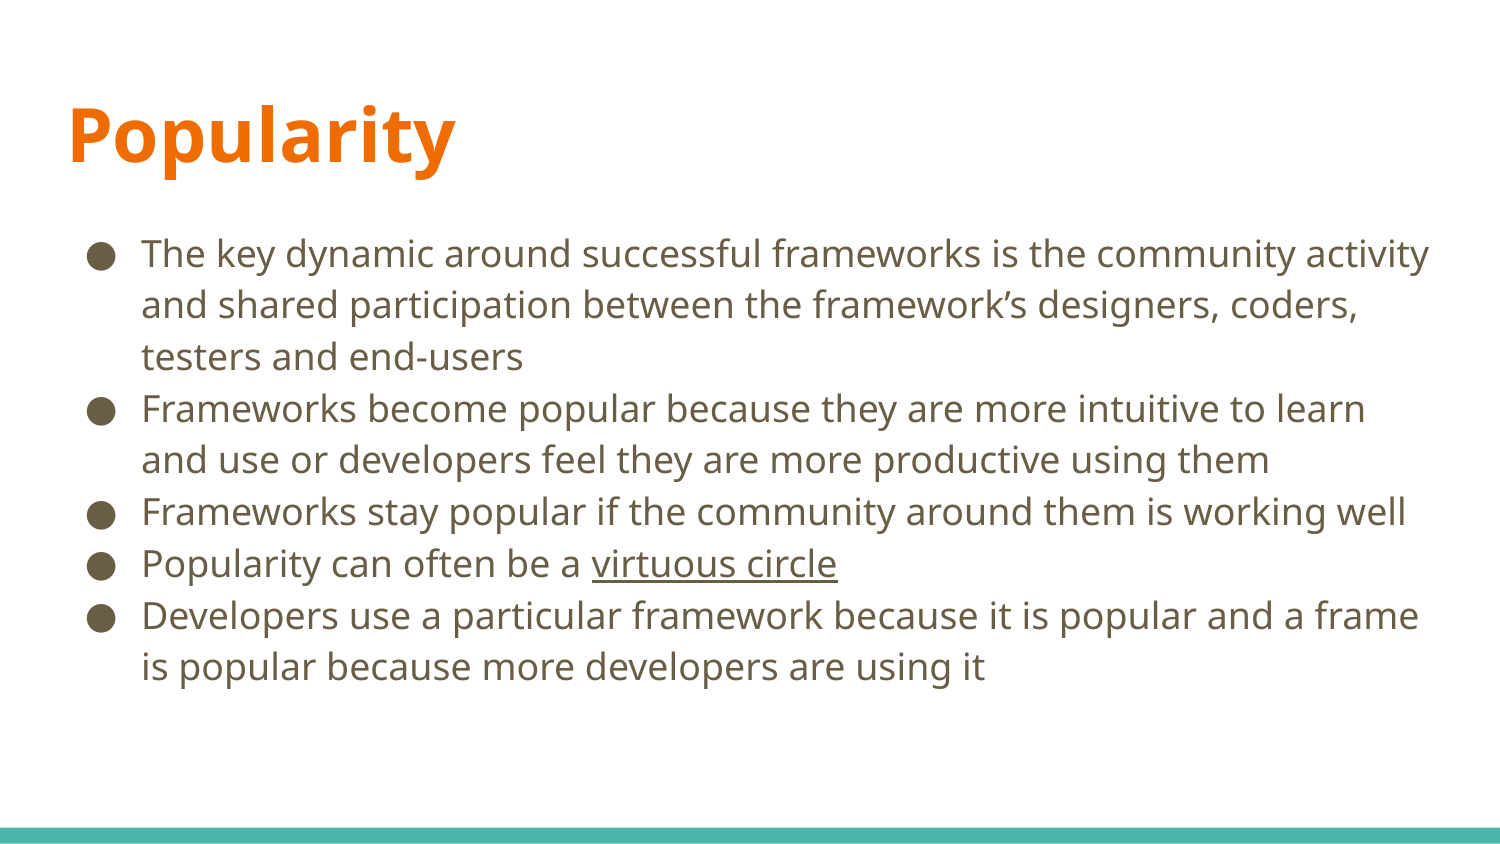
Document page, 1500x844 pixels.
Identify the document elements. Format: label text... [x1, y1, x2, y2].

title Popularity [51, 72, 1449, 189]
list The key dynamic around successful frameworks is the community activity and shared participation between the framework’s designers, coders, testers and end-users Frameworks become popular because they are more intuitive to learn and use or developers feel they are more productive using them Frameworks stay popular if the community around them is working well Popularity can often be a virtuous circle Developers use a particular framework because it is popular and a frame is popular because more developers are using it [51, 207, 1449, 750]
